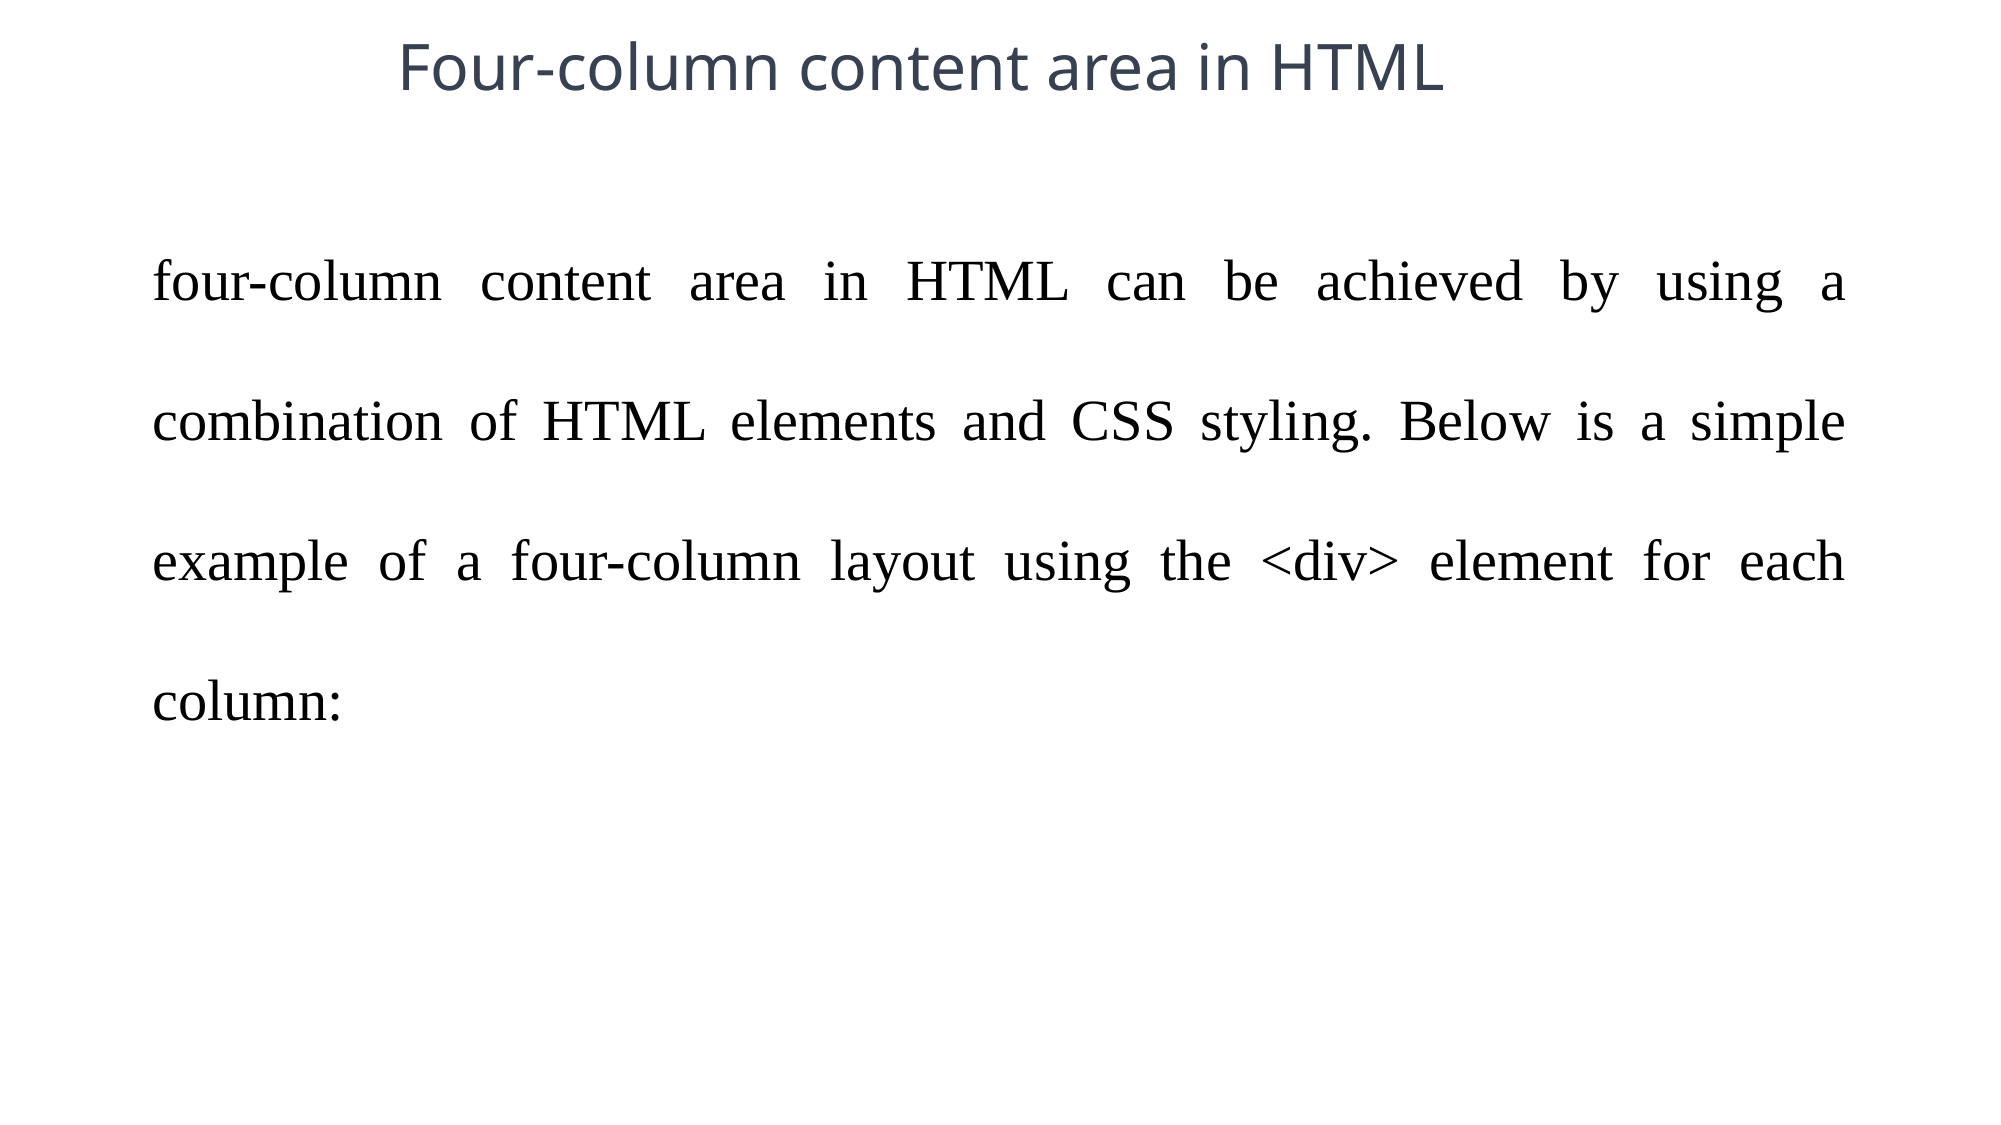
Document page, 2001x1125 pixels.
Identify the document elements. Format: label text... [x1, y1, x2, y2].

title Four-column content area in HTML [58, 27, 1784, 112]
list four-column content area in HTML can be achieved by using a combination of HTML elements and CSS styling. Below is a simple example of a four-column layout using the <div> element for each column: [137, 164, 1863, 1014]
